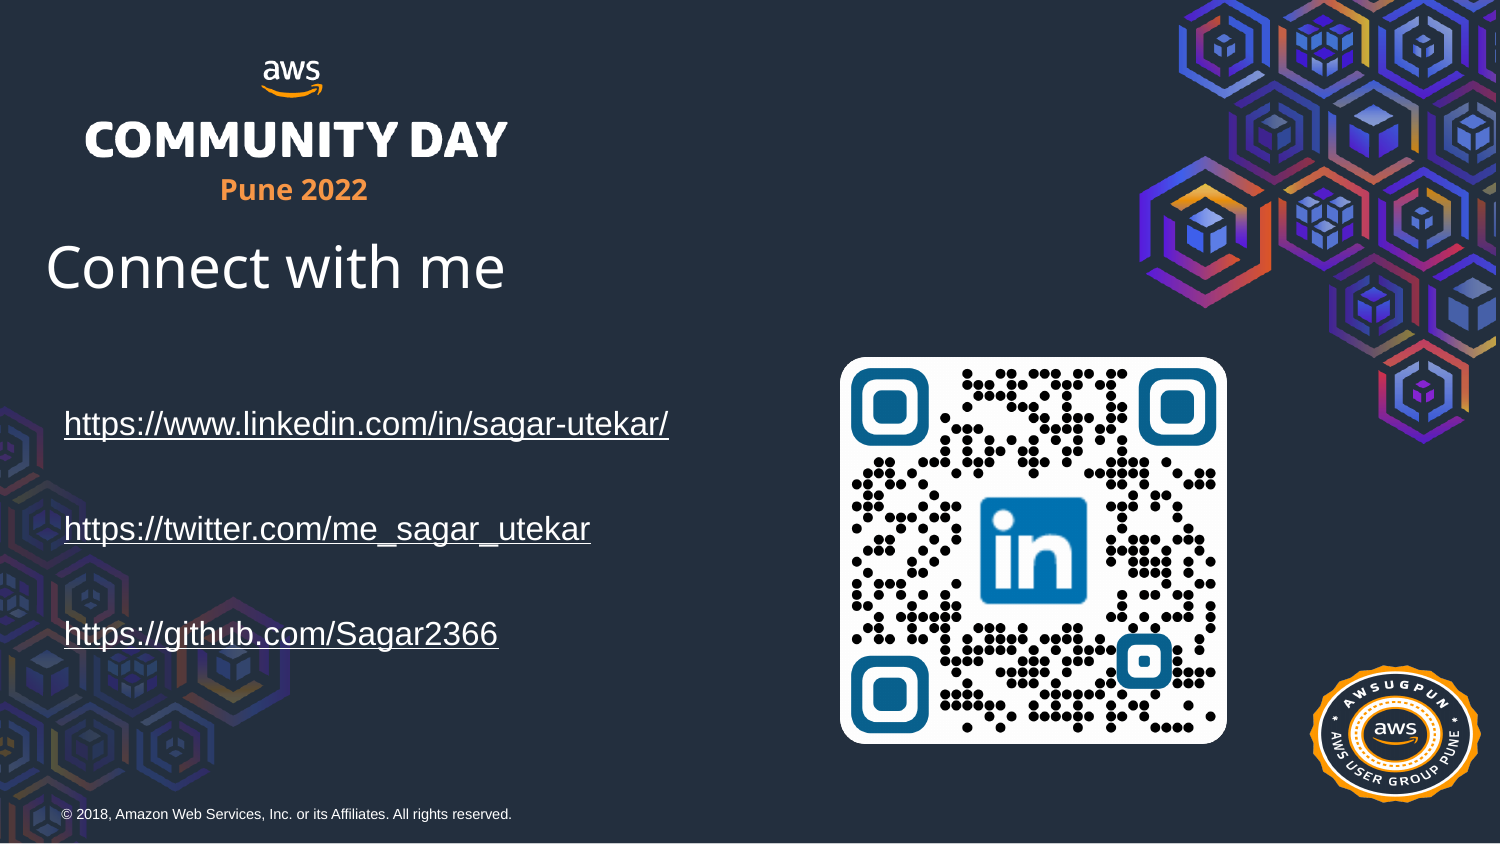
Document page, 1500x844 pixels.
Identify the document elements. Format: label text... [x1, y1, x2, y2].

text_box Connect with me https://www.linkedin.com/in/sagar-utekar/ https://twitter.com/me_sagar_utekar https://github.com/Sagar2366 [44, 230, 1457, 358]
text_box Pune 2022 [194, 163, 393, 214]
picture [0, 0, 1500, 844]
